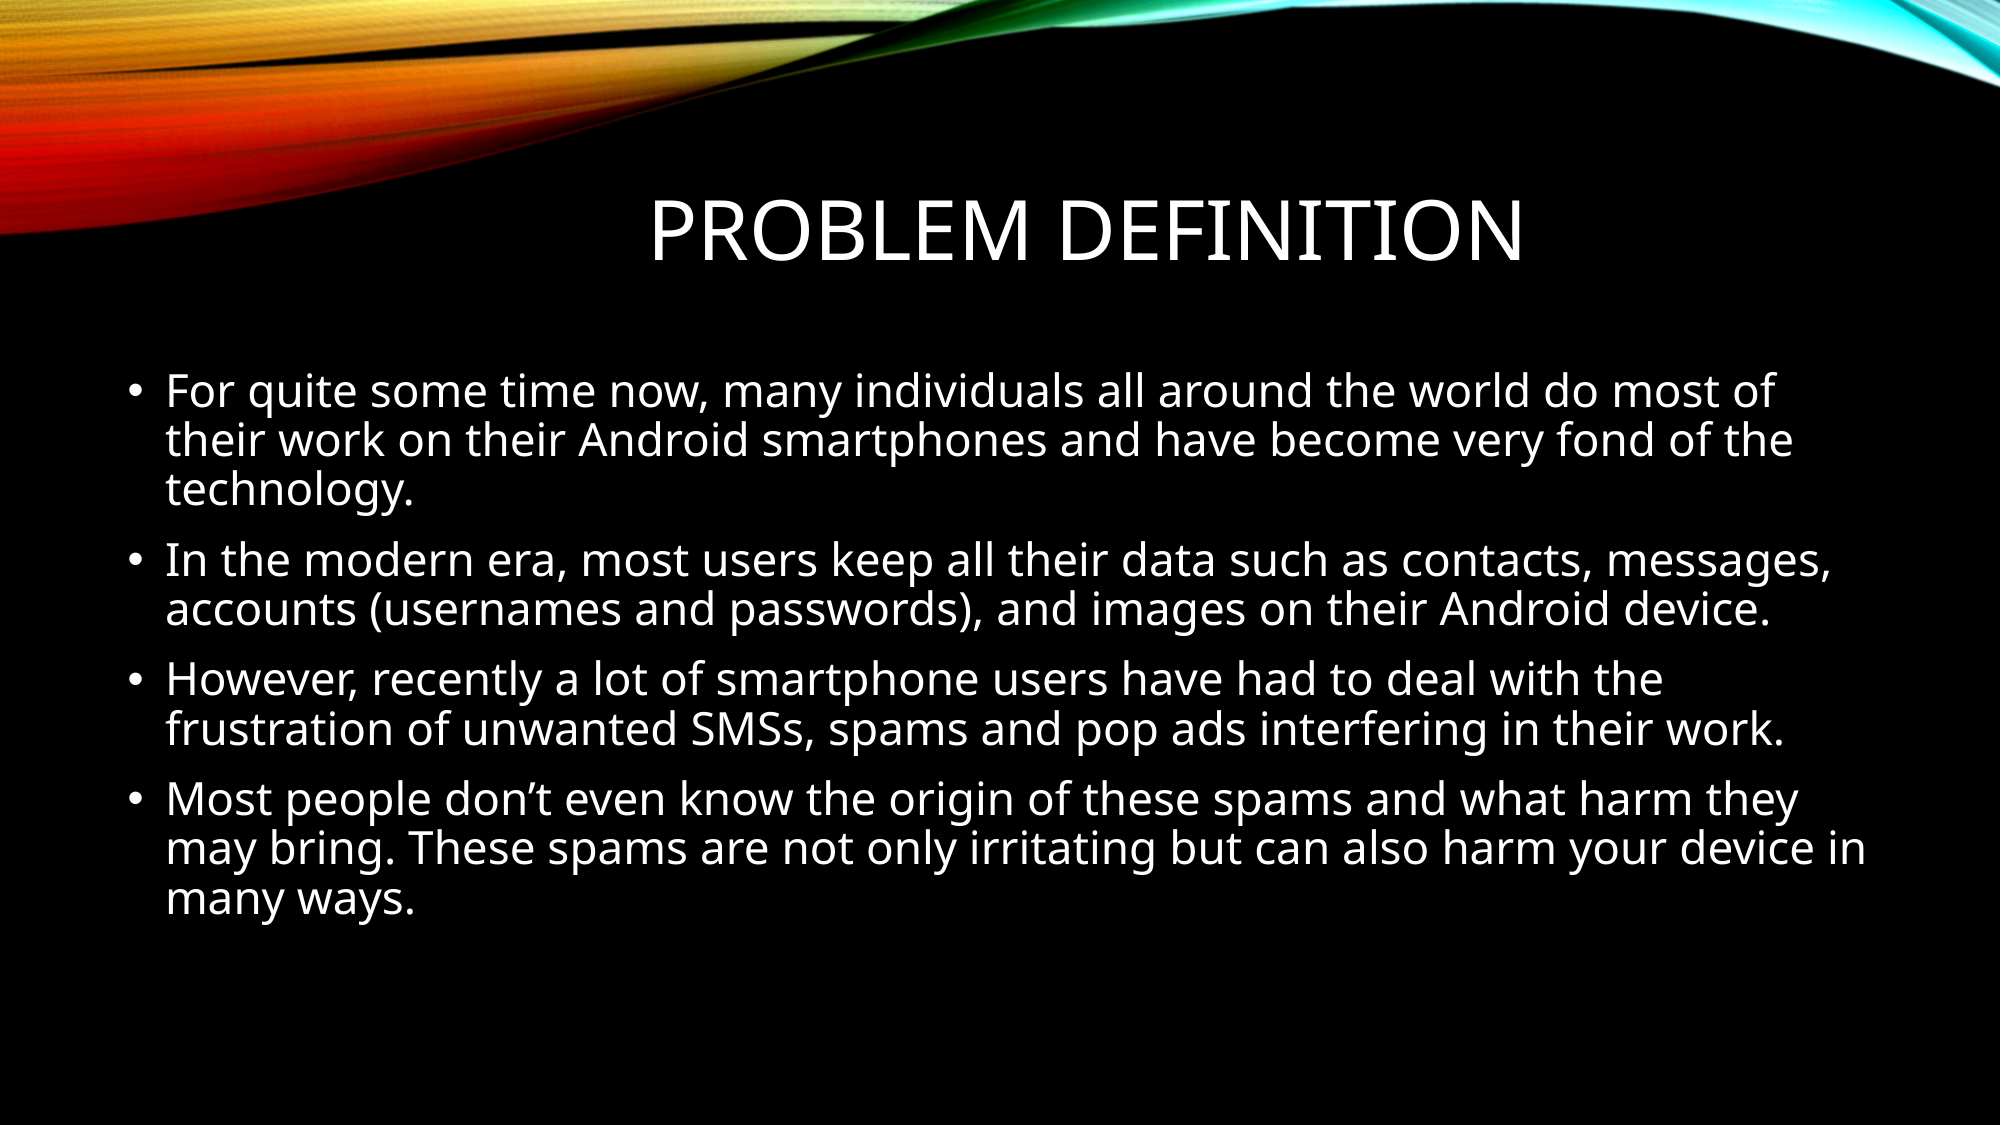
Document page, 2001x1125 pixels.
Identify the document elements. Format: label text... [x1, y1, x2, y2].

list For quite some time now, many individuals all around the world do most of their work on their Android smartphones and have become very fond of the technology. In the modern era, most users keep all their data such as contacts, messages, accounts (usernames and passwords), and images on their Android device. However, recently a lot of smartphone users have had to deal with the frustration of unwanted SMSs, spams and pop ads interfering in their work. Most people don’t even know the origin of these spams and what harm they may bring. These spams are not only irritating but can also harm your device in many ways. [112, 360, 1888, 1021]
picture [0, 0, 2000, 237]
title Problem Definition [381, 127, 1795, 340]
